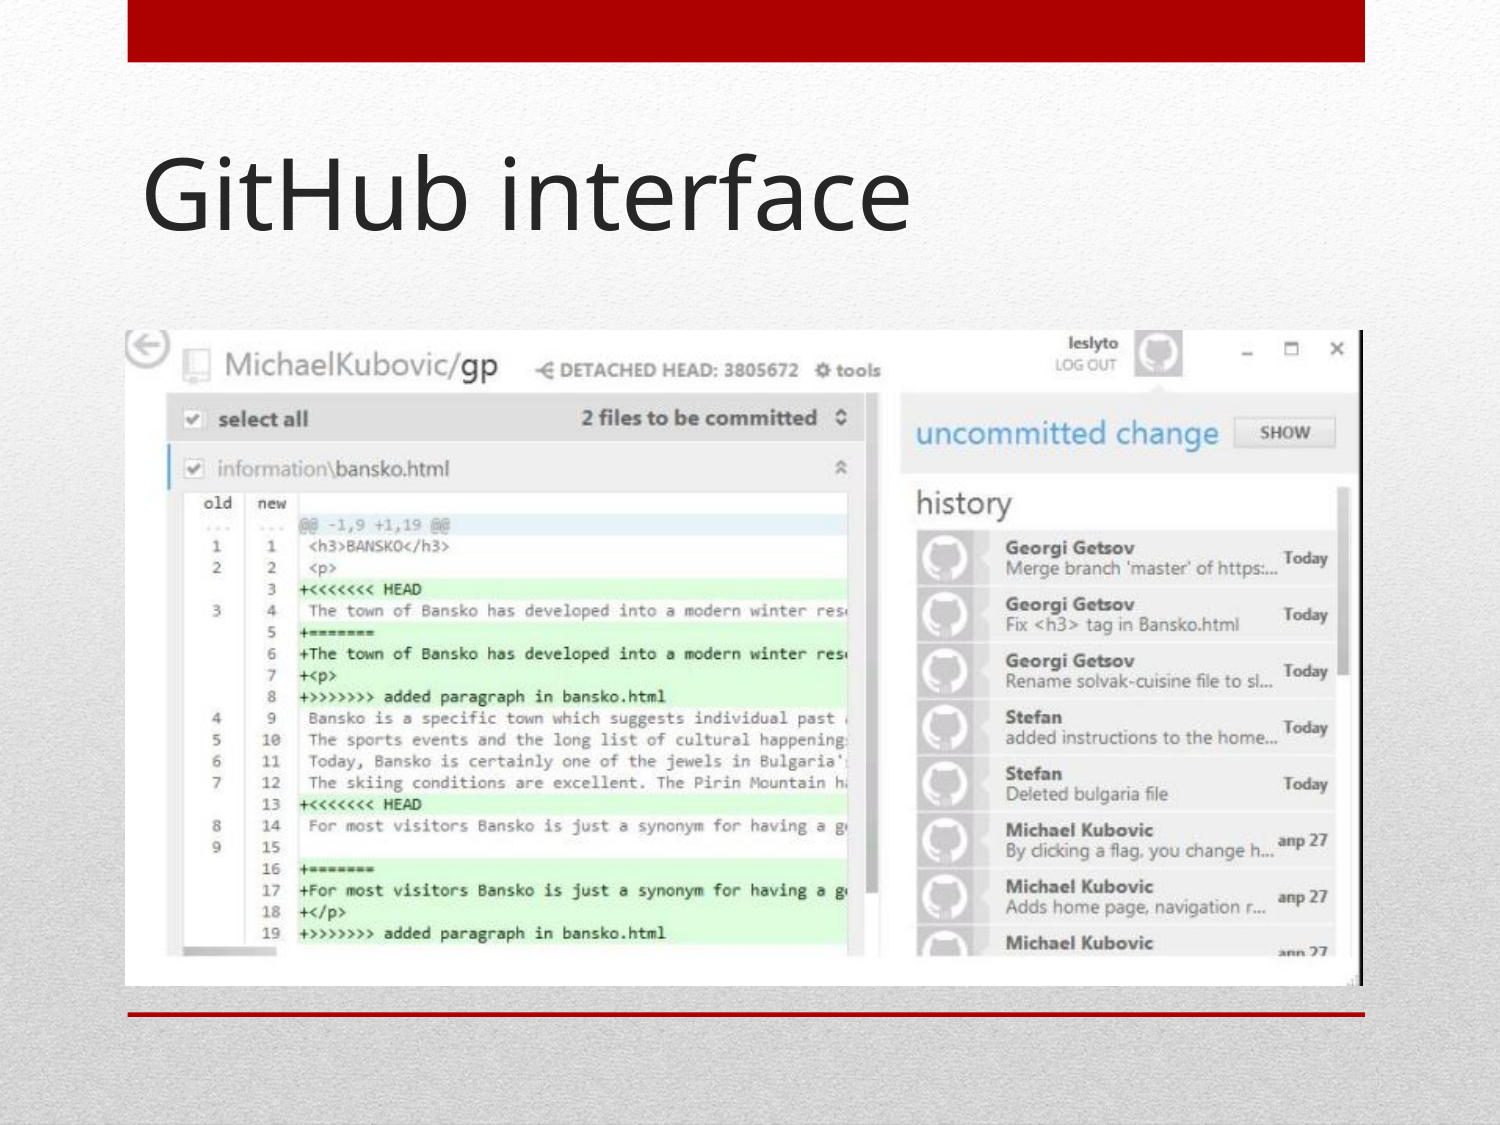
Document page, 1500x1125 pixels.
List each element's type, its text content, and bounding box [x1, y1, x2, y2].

picture [124, 329, 1364, 986]
title GitHub interface [125, 112, 1363, 259]
